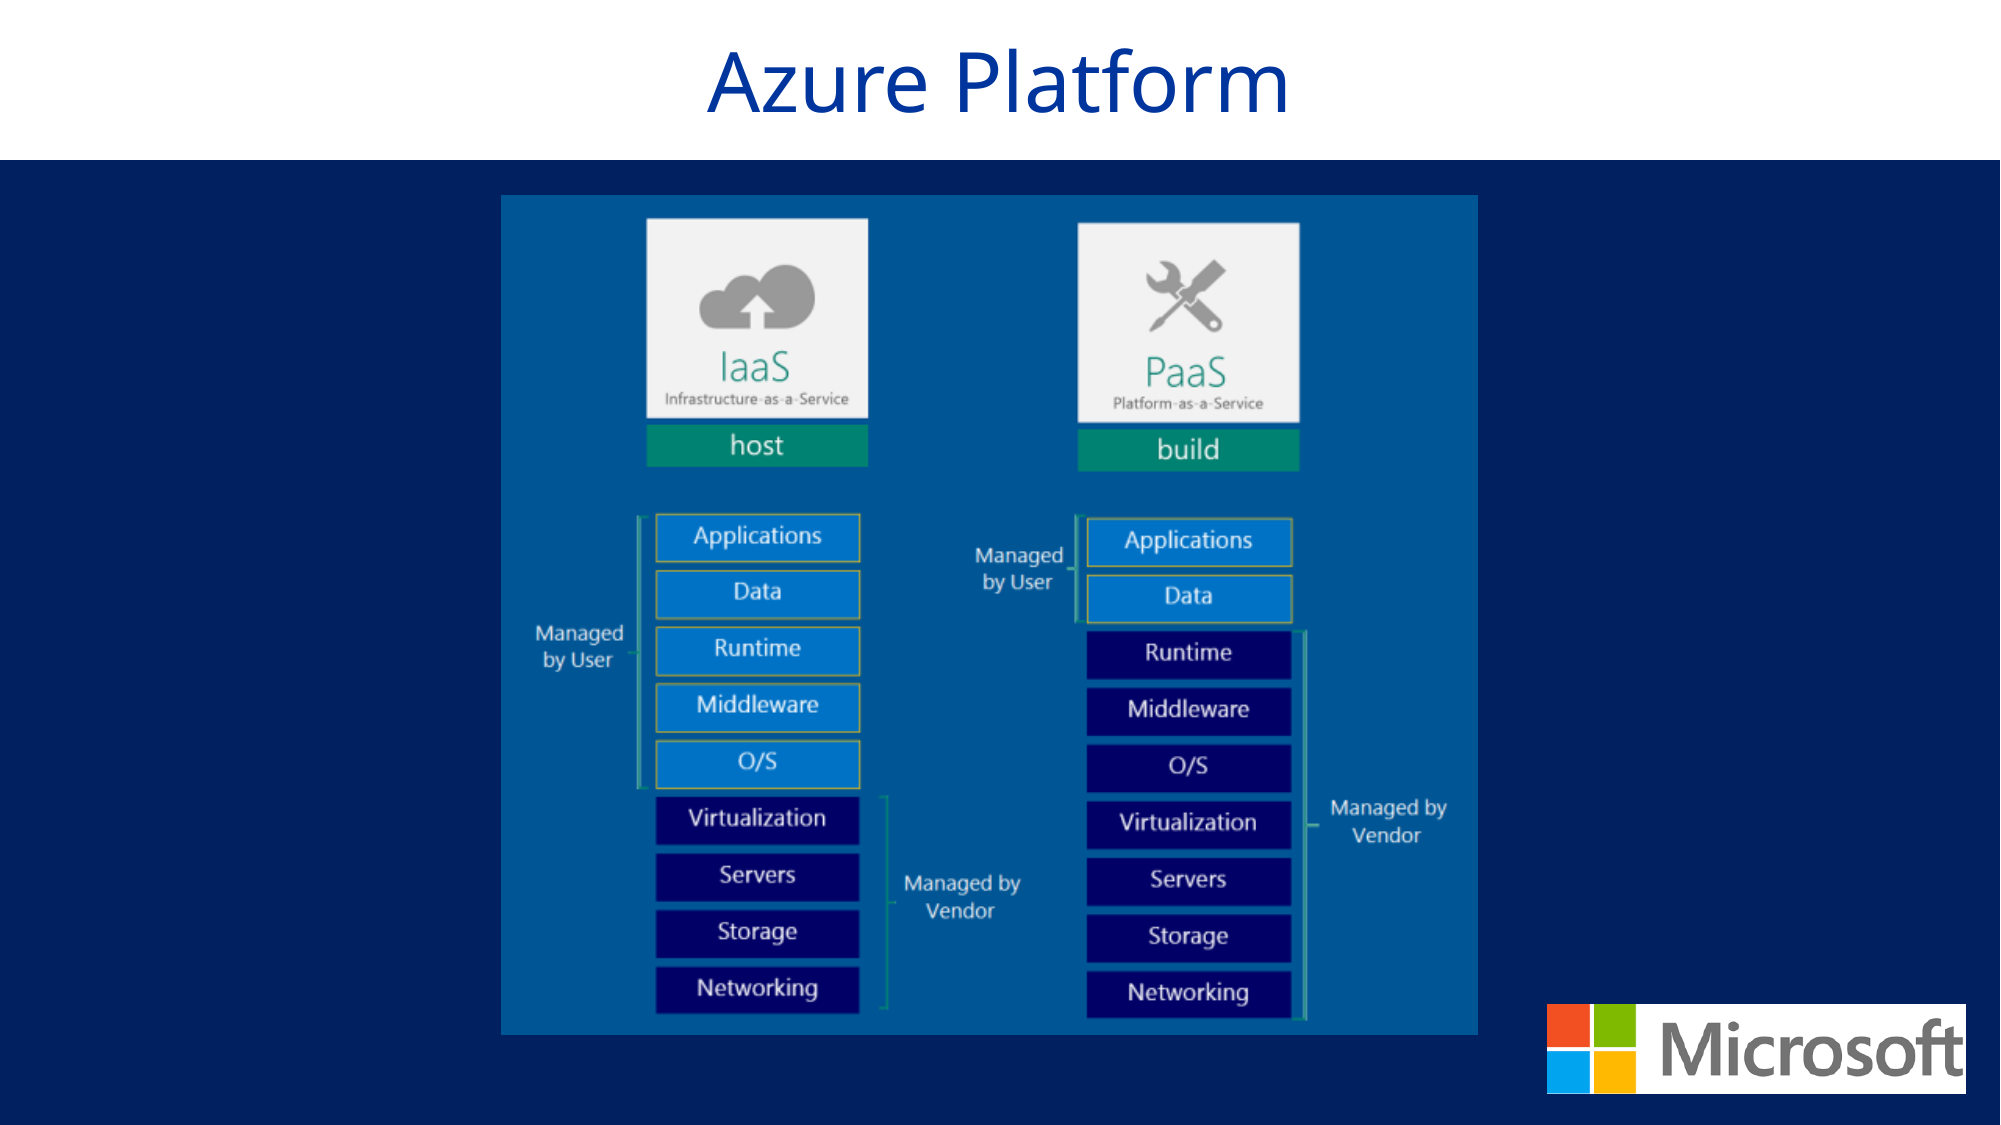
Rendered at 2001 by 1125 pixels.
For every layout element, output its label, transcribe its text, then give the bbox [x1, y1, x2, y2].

picture [1546, 1003, 1967, 1095]
text_box Azure Platform [0, 0, 2000, 160]
picture [500, 195, 1479, 1036]
